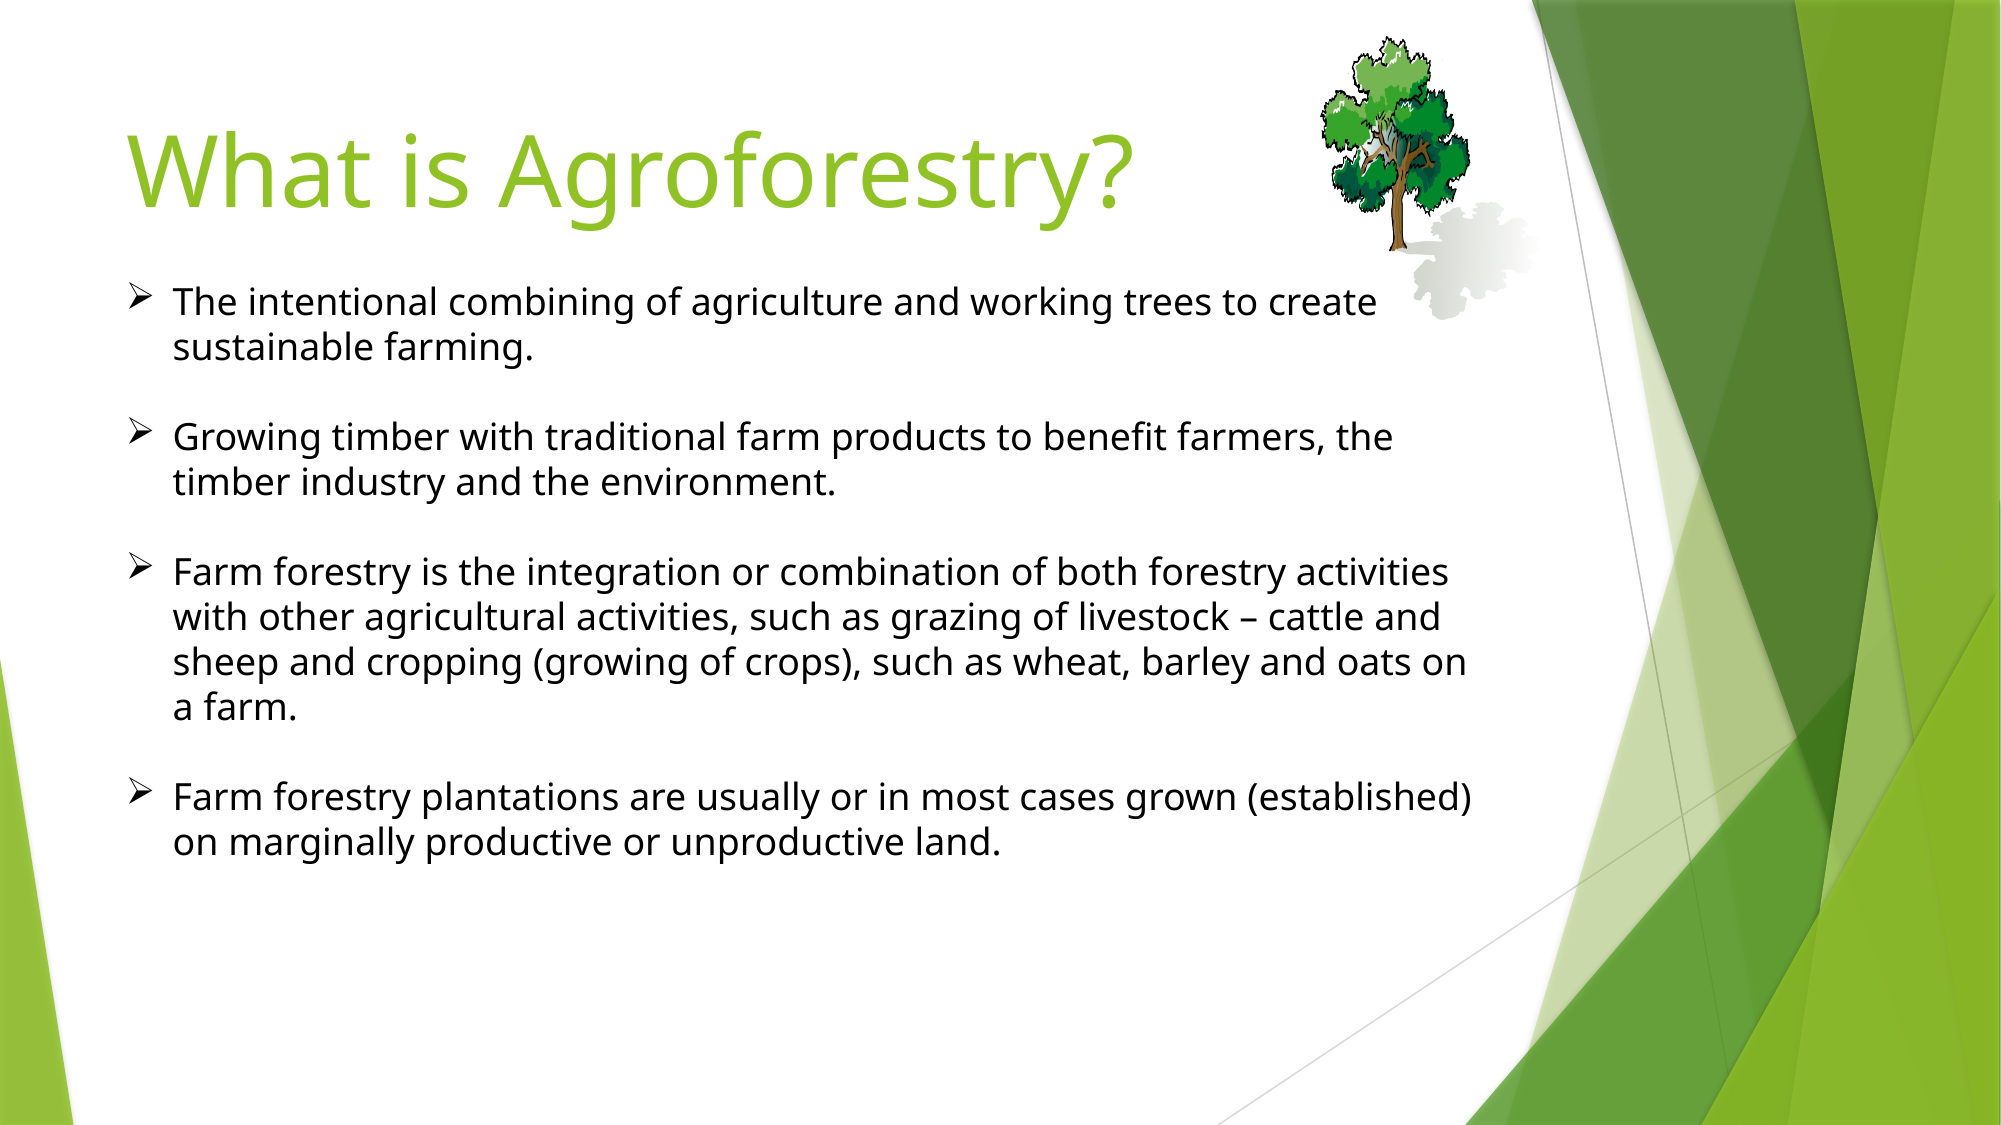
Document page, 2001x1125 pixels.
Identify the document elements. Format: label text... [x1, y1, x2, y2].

title What is Agroforestry? [111, 99, 1315, 256]
text_box The intentional combining of agriculture and working trees to create sustainable farming. Growing timber with traditional farm products to benefit farmers, the timber industry and the environment. Farm forestry is the integration or combination of both forestry activities with other agricultural activities, such as grazing of livestock – cattle and sheep and cropping (growing of crops), such as wheat, barley and oats on a farm. Farm forestry plantations are usually or in most cases grown (established) on marginally productive or unproductive land. [111, 270, 1505, 871]
picture [1319, 35, 1542, 320]
